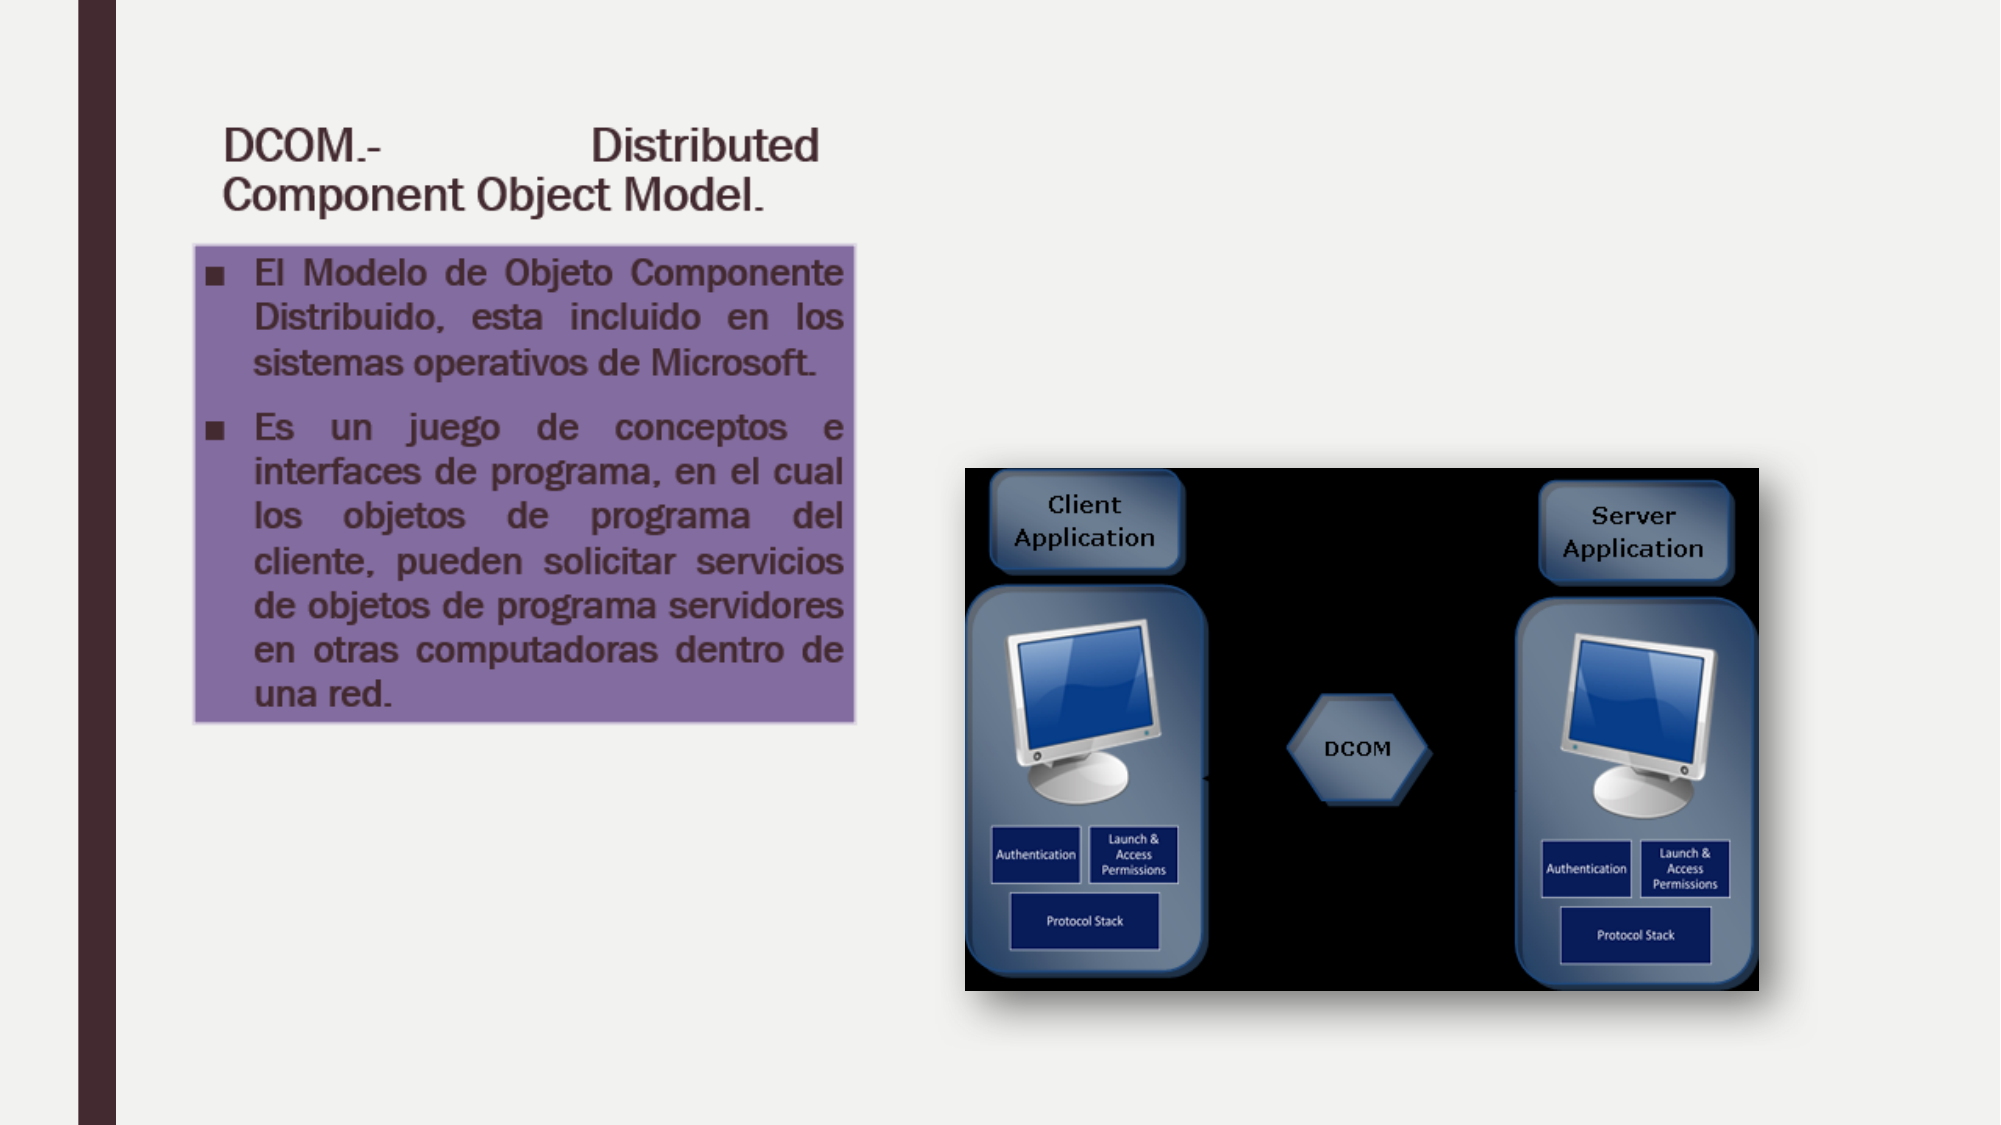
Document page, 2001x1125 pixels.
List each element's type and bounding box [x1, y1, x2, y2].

picture [965, 468, 1759, 991]
picture [155, 77, 900, 746]
